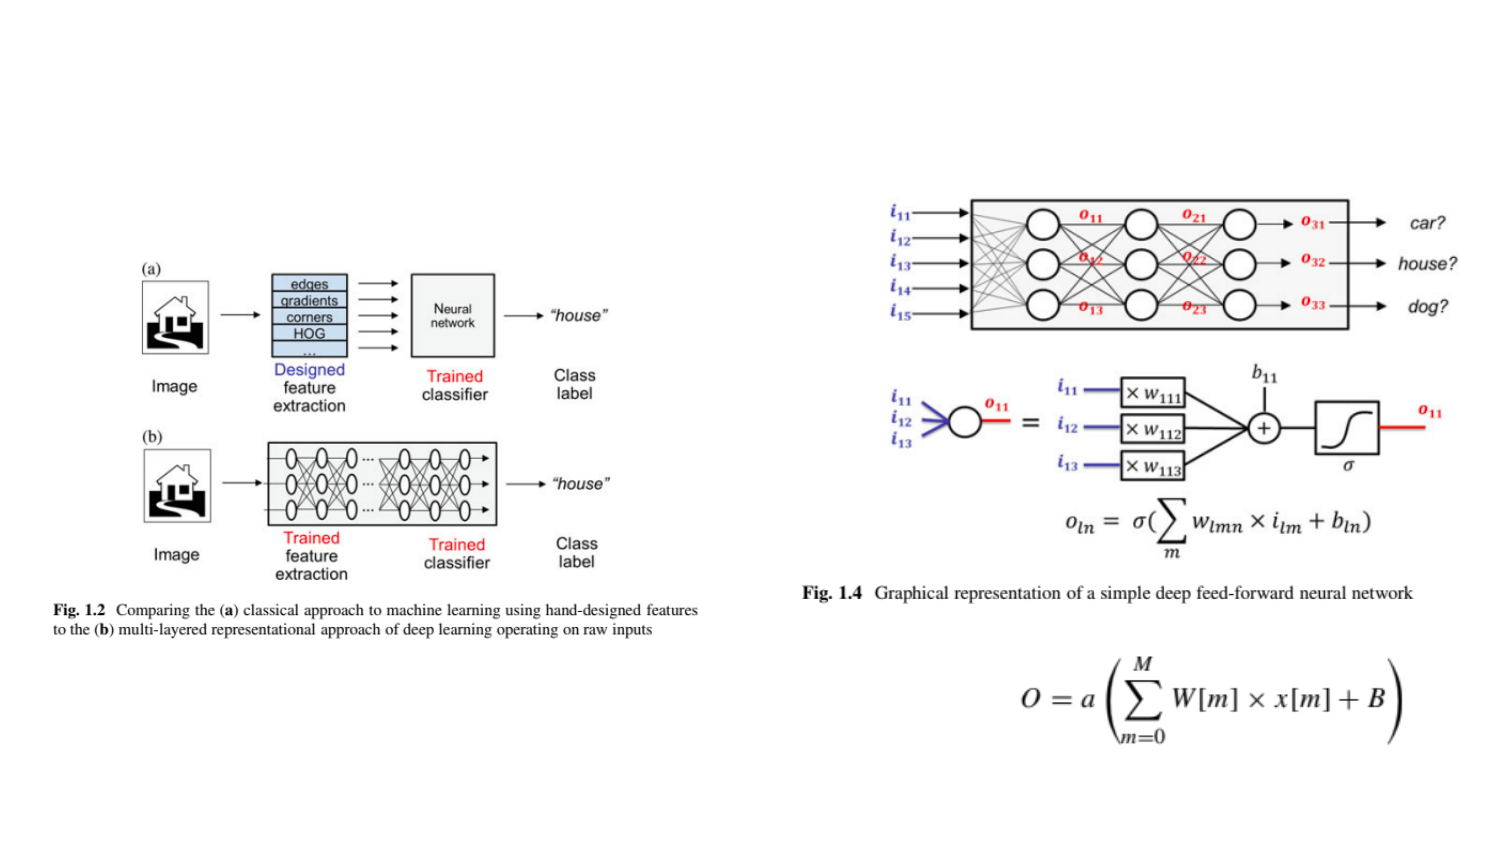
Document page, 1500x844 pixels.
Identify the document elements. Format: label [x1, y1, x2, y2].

picture [33, 248, 718, 672]
picture [790, 172, 1474, 761]
